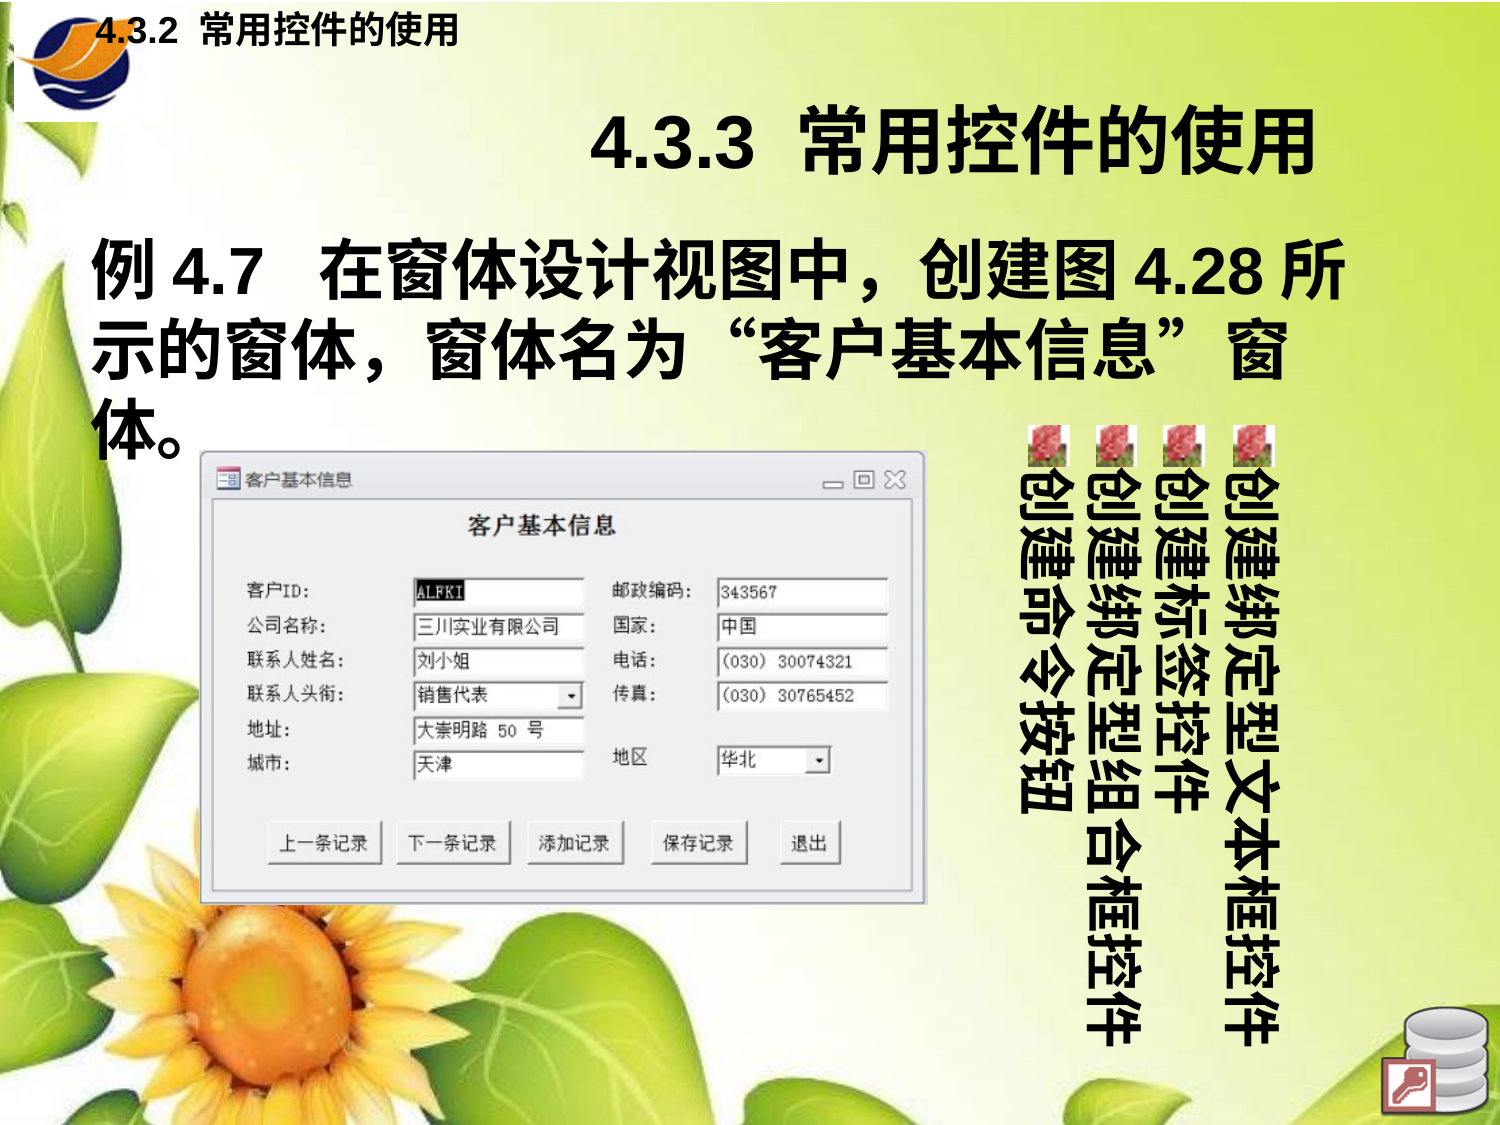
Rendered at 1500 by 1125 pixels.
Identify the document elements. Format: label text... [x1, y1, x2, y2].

picture [1028, 425, 1070, 467]
picture [0, 0, 1500, 1125]
text_box 4.3.2 常用控件的使用 [80, 0, 476, 59]
list 例4.7 在窗体设计视图中，创建图4.28所示的窗体，窗体名为“客户基本信息”窗体。 [75, 220, 1425, 438]
text_box 创建绑定型文本框控件 创建标签控件 创建绑定型组合框控件 创建命令按钮 [986, 410, 1297, 1073]
title 4.3.3 常用控件的使用 [360, 45, 1353, 220]
picture [1233, 425, 1275, 467]
picture [1096, 425, 1137, 467]
picture [1163, 425, 1205, 467]
